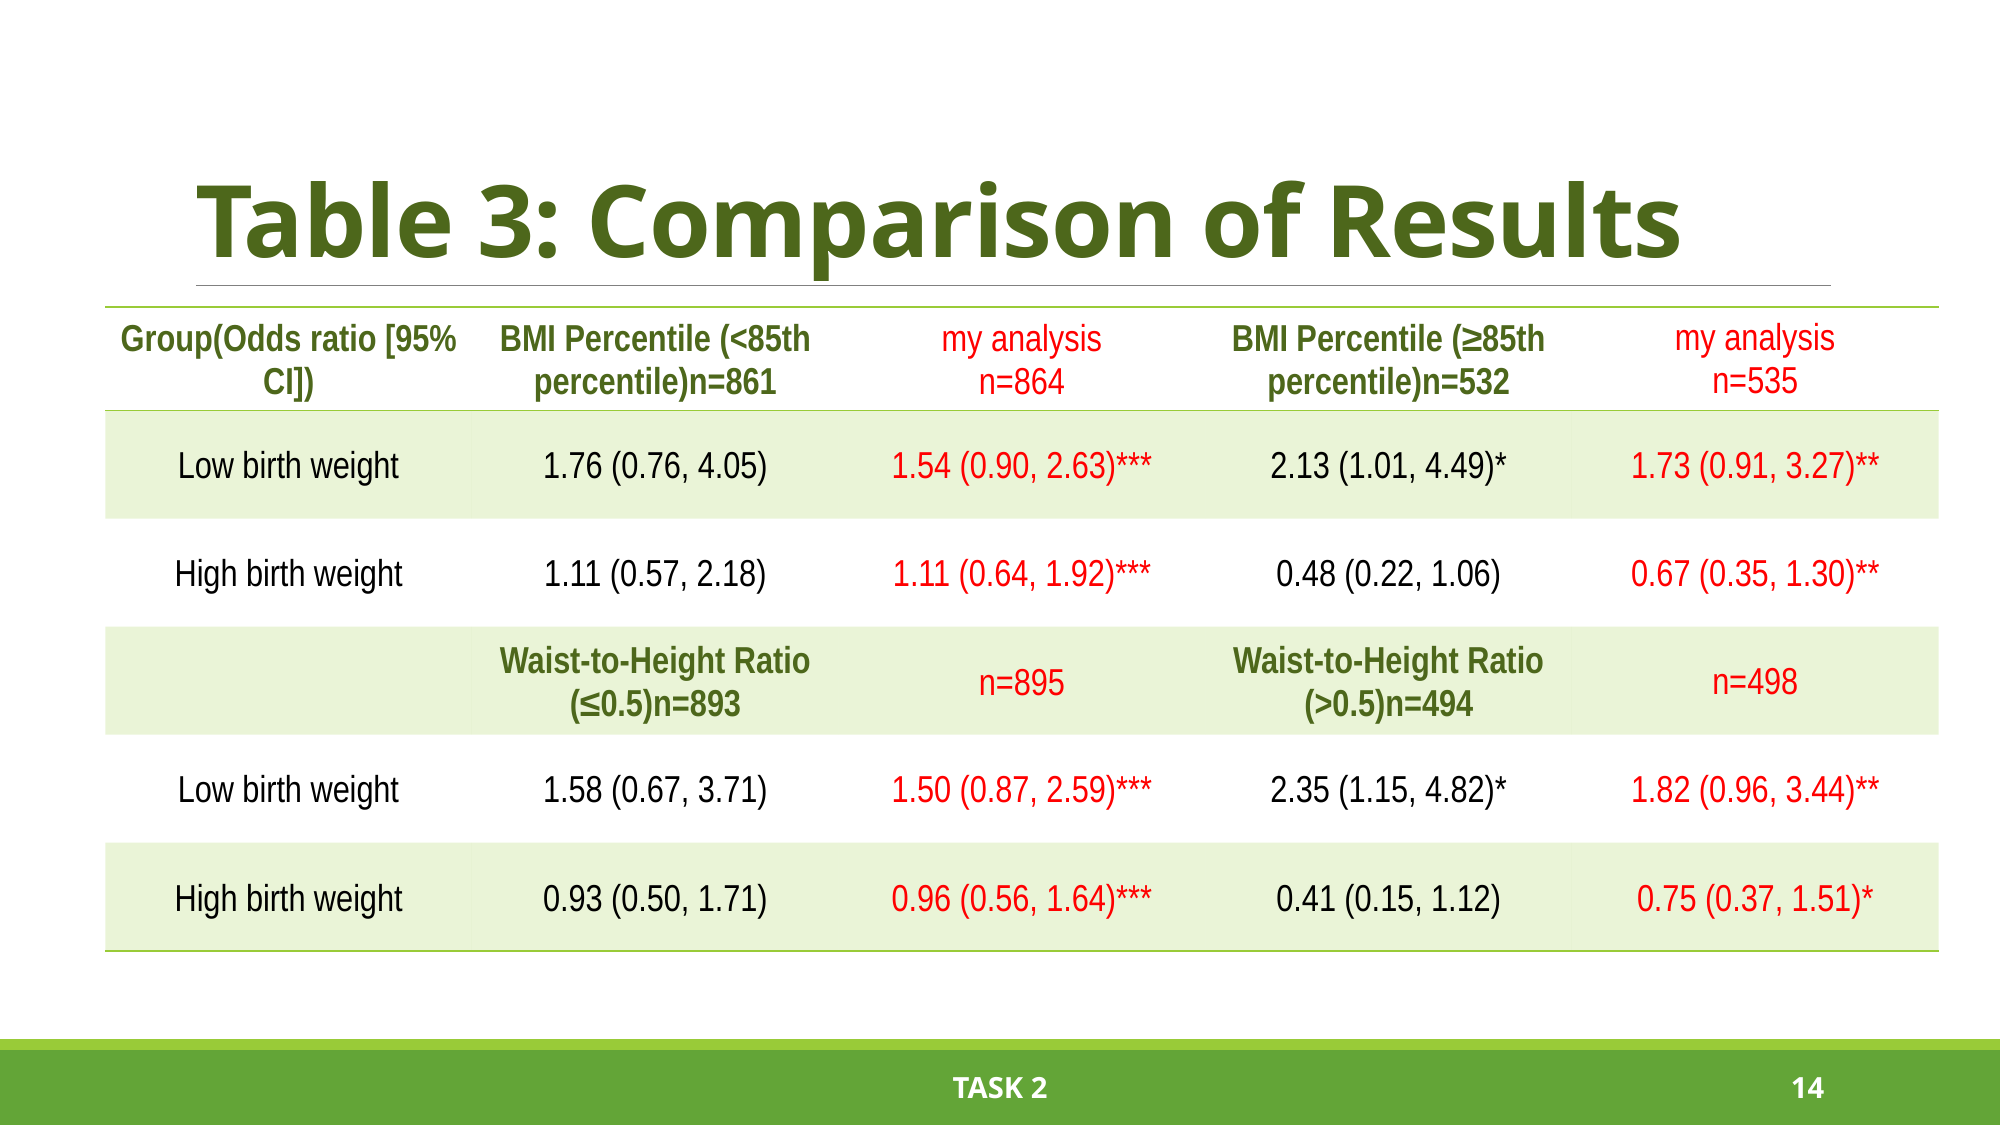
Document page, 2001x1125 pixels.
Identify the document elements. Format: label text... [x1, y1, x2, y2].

table_cell Low birth weight [105, 411, 472, 519]
slide_number 13 [1624, 1059, 1840, 1120]
table_header Group(Odds ratio [95% CI]) [105, 308, 472, 410]
table_cell High birth weight [105, 519, 472, 627]
table_cell Low birth weight [105, 735, 472, 843]
table_cell 1.54 (0.90, 2.63)*** [839, 411, 1205, 519]
table_header my analysis n=864 [839, 308, 1205, 410]
title Table 3: Comparison of Results [180, 47, 1830, 285]
table_header BMI Percentile (≥85th percentile)n=532 [1205, 308, 1572, 410]
table_cell 2.13 (1.01, 4.49)* [1205, 411, 1572, 519]
table_cell 1.76 (0.76, 4.05) [472, 411, 839, 519]
table_cell 0.48 (0.22, 1.06) [1205, 519, 1572, 627]
table_cell 0.93 (0.50, 1.71) [472, 843, 839, 950]
table_cell 1.73 (0.91, 3.27)** [1572, 411, 1939, 519]
table_cell 2.35 (1.15, 4.82)* [1205, 735, 1572, 843]
table_cell 1.11 (0.57, 2.18) [472, 519, 839, 627]
table_cell 0.67 (0.35, 1.30)** [1572, 519, 1939, 627]
table_cell 1.50 (0.87, 2.59)*** [839, 735, 1205, 843]
table_cell 0.75 (0.37, 1.51)* [1572, 843, 1939, 950]
footer task 2 [604, 1059, 1396, 1120]
table_cell Waist-to-Height Ratio (>0.5)n=494 [1205, 627, 1572, 735]
table_cell n=498 [1572, 627, 1939, 735]
table_cell n=895 [839, 627, 1205, 735]
table_cell [105, 627, 472, 735]
table_cell 0.41 (0.15, 1.12) [1205, 843, 1572, 950]
table_header my analysis n=535 [1572, 308, 1939, 410]
table_cell 1.11 (0.64, 1.92)*** [839, 519, 1205, 627]
table_cell Waist-to-Height Ratio (≤0.5)n=893 [472, 627, 839, 735]
table_cell 1.82 (0.96, 3.44)** [1572, 735, 1939, 843]
table_cell 0.96 (0.56, 1.64)*** [839, 843, 1205, 950]
table_cell High birth weight [105, 843, 472, 950]
table_cell 1.58 (0.67, 3.71) [472, 735, 839, 843]
table_header BMI Percentile (<85th percentile)n=861 [472, 308, 839, 410]
